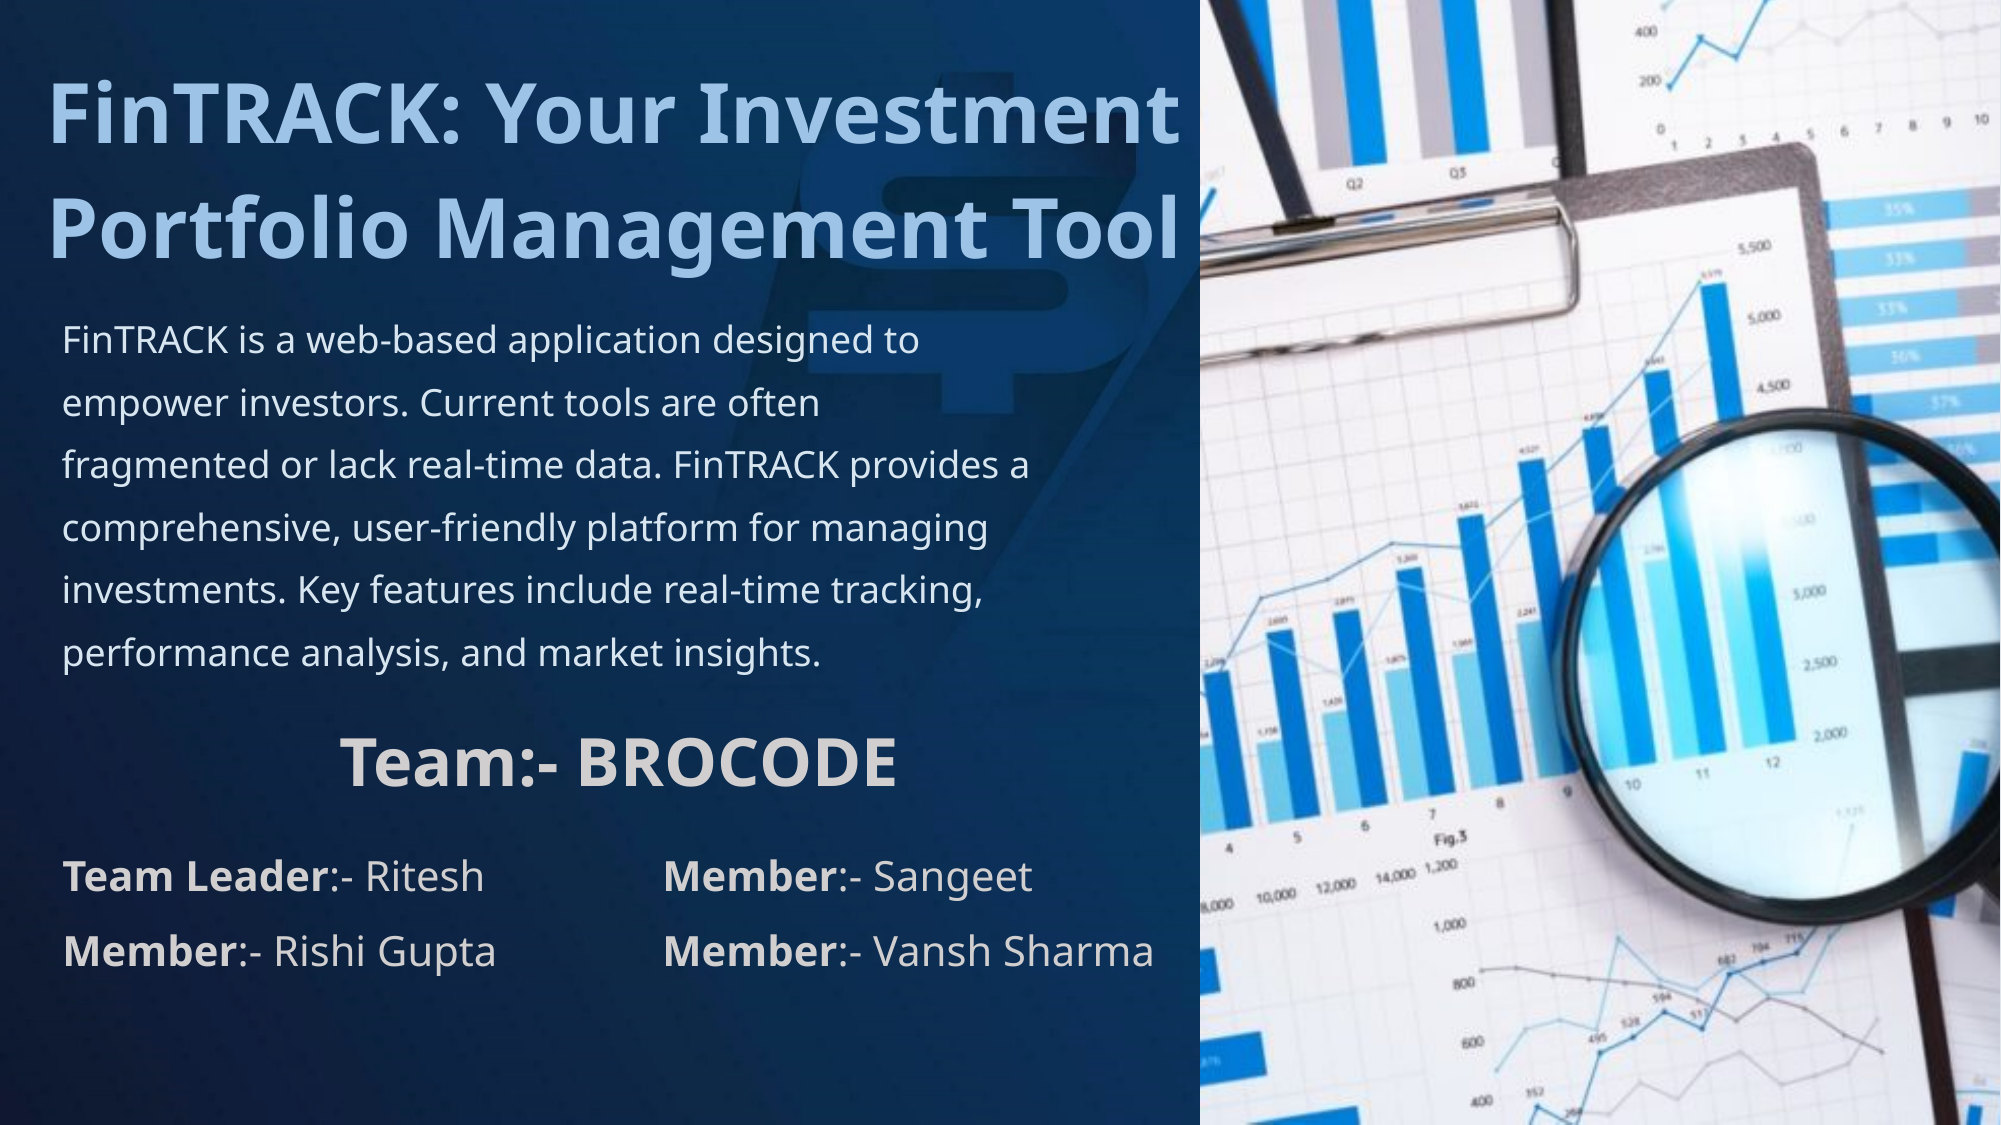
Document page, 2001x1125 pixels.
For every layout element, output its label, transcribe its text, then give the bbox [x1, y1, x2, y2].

picture [0, 0, 2001, 1125]
text_box Team:- BROCODE [0, 685, 1199, 919]
text_box FinTRACK is a web-based application designed to empower investors. Current tools are often fragmented or lack real-time data. FinTRACK provides a comprehensive, user-friendly platform for managing investments. Key features include real-time tracking, performance analysis, and market insights. [46, 291, 1047, 681]
text_box FinTRACK: Your Investment Portfolio Management Tool [46, 45, 1199, 400]
text_box Team Leader:- Ritesh Member:- Sangeet Member:- Rishi Gupta Member:- Vansh Sharma [62, 825, 1199, 1059]
